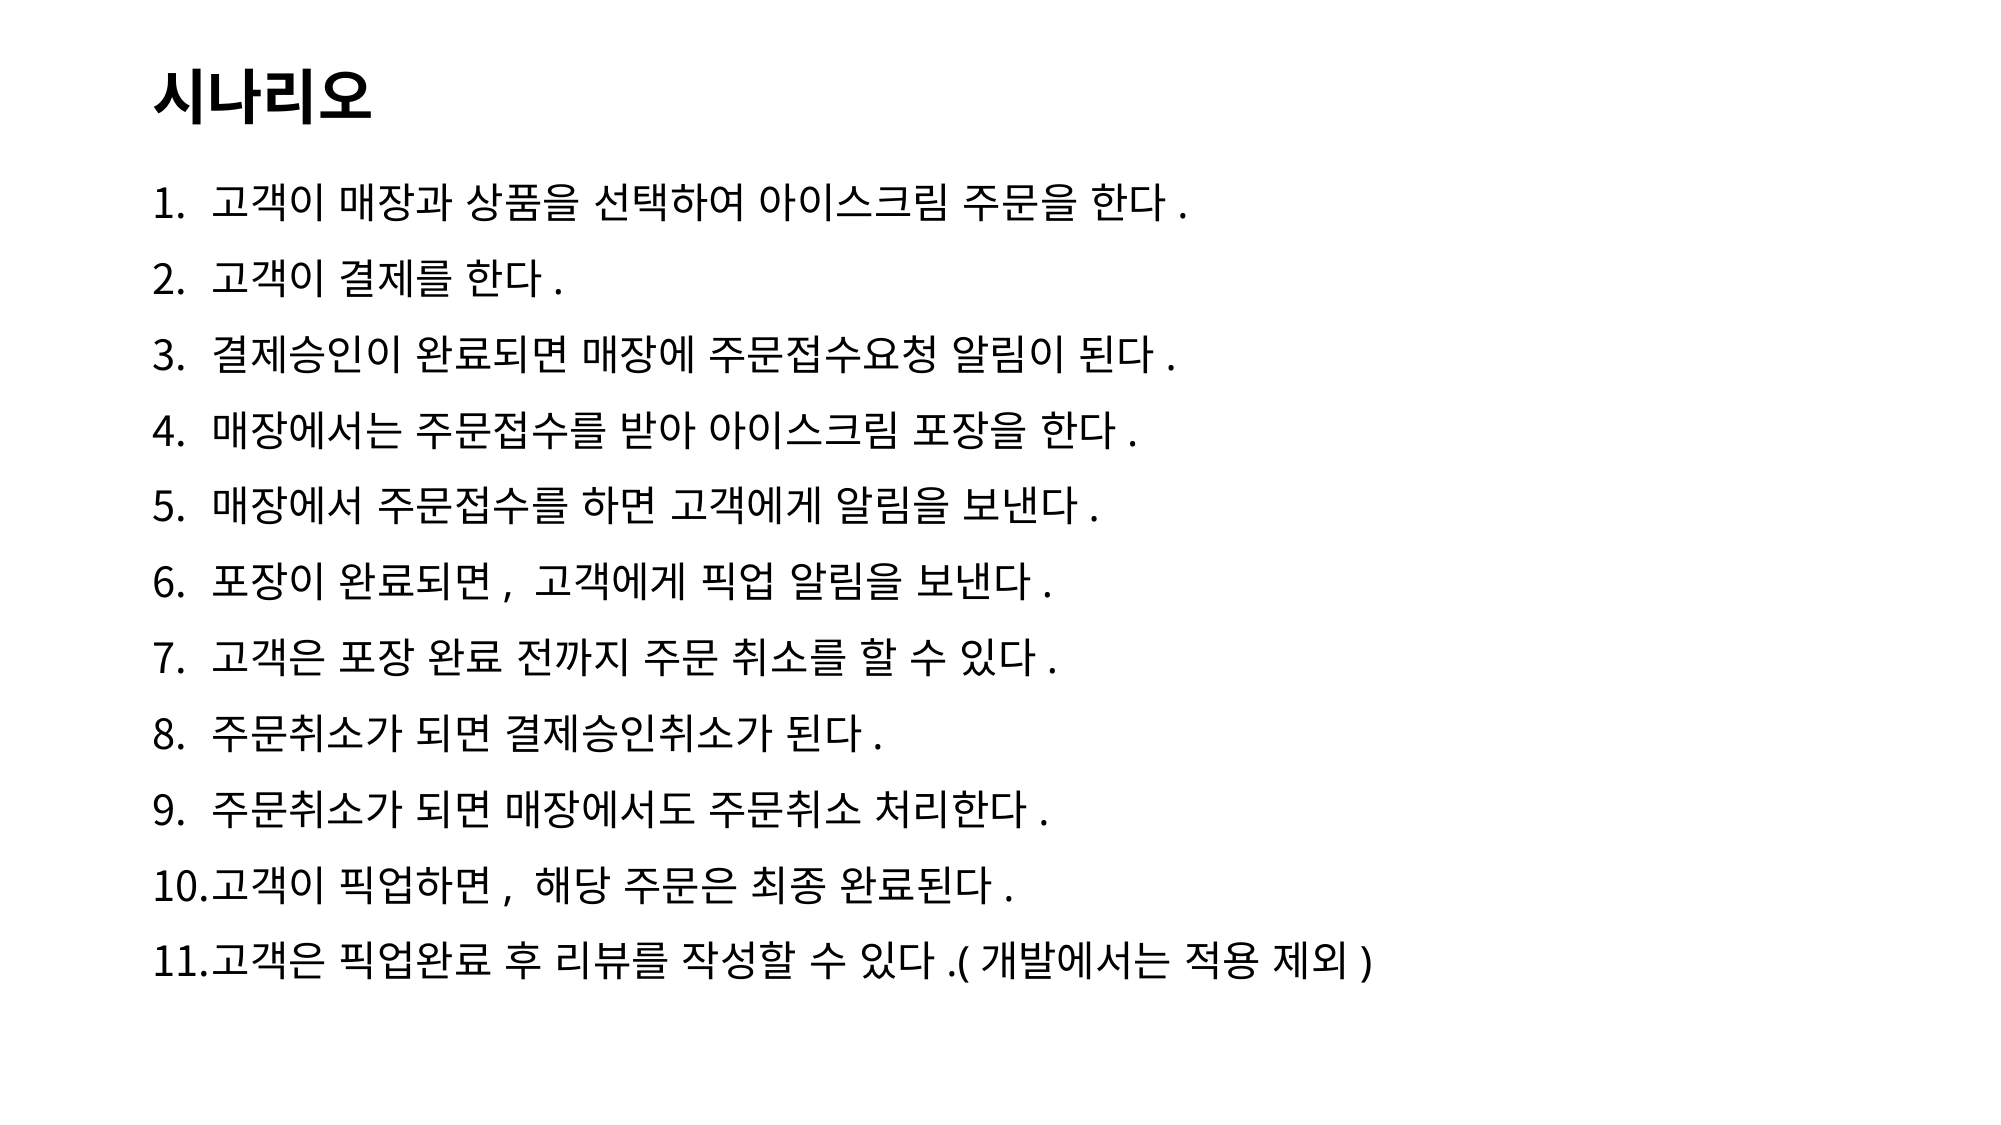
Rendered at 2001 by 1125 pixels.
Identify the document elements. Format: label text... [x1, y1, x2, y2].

title 시나리오 [137, 59, 1863, 140]
list 고객이 매장과 상품을 선택하여 아이스크림 주문을 한다. 고객이 결제를 한다. 결제승인이 완료되면 매장에 주문접수요청 알림이 된다. 매장에서는 주문접수를 받아 아이스크림 포장을 한다. 매장에서 주문접수를 하면 고객에게 알림을 보낸다. 포장이 완료되면, 고객에게 픽업 알림을 보낸다. 고객은 포장 완료 전까지 주문 취소를 할 수 있다. 주문취소가 되면 결제승인취소가 된다. 주문취소가 되면 매장에서도 주문취소 처리한다. 고객이 픽업하면, 해당 주문은 최종 완료된다. 고객은 픽업완료 후 리뷰를 작성할 수 있다.(개발에서는 적용 제외) [137, 164, 1863, 1036]
